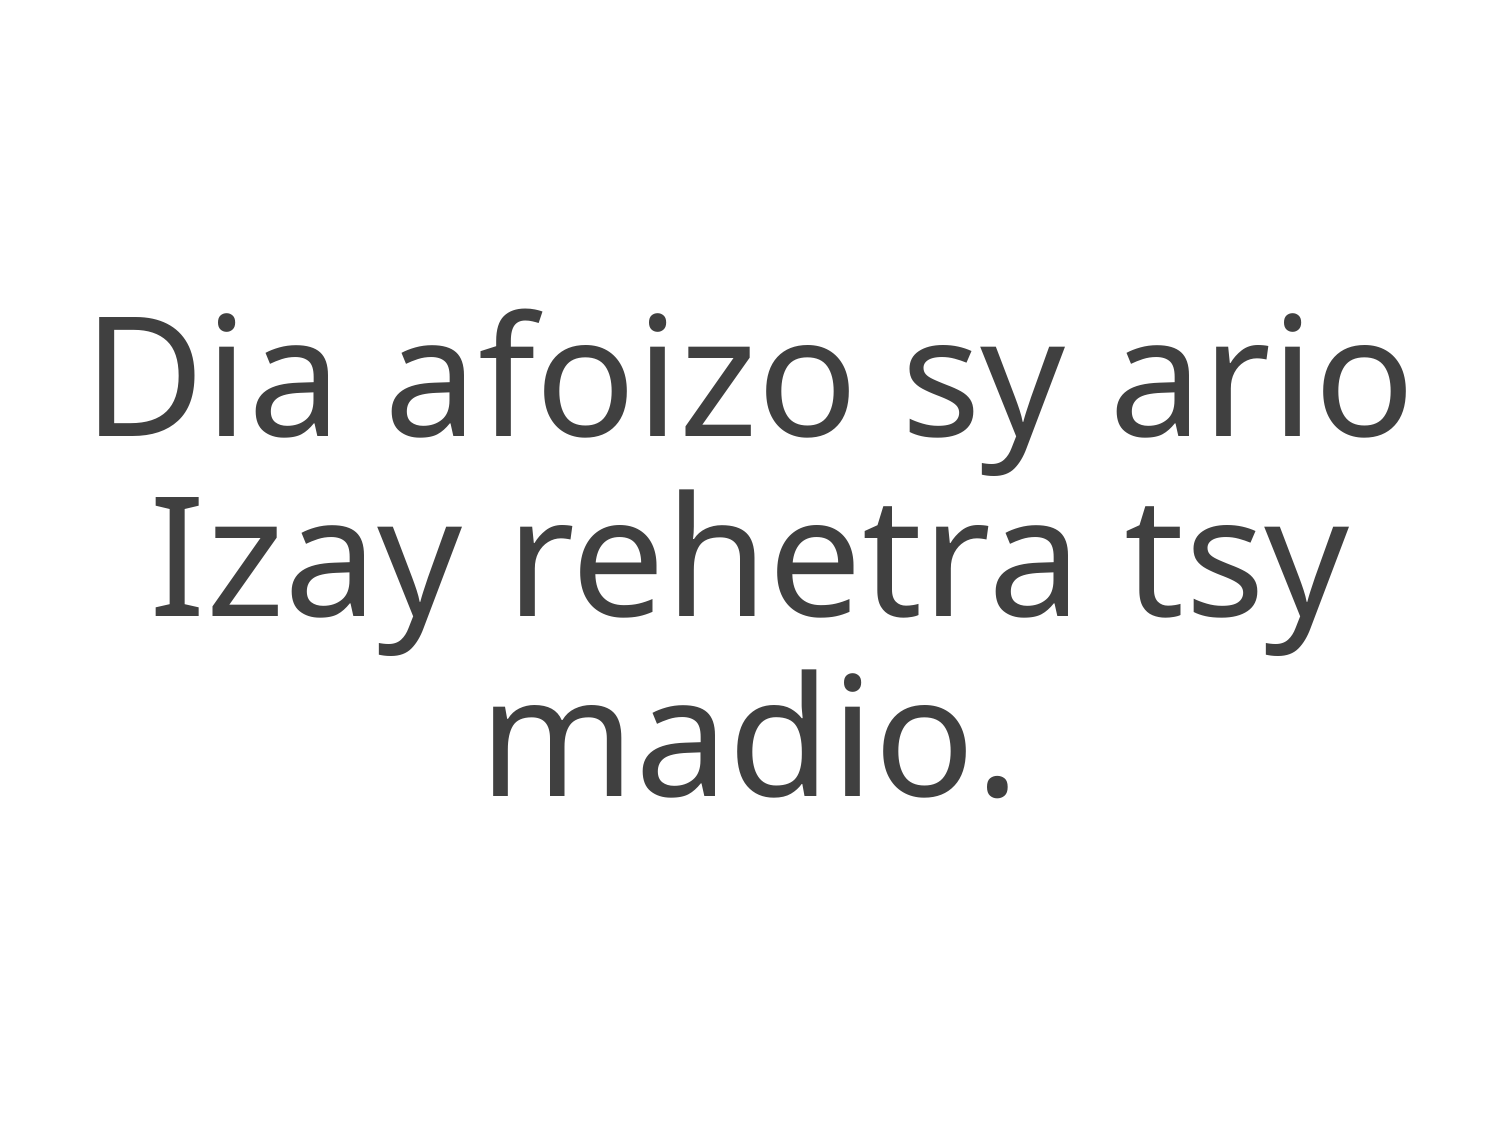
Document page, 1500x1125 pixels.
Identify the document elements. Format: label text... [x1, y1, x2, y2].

title Dia afoizo sy ario Izay rehetra tsy madio. [0, 453, 1500, 672]
